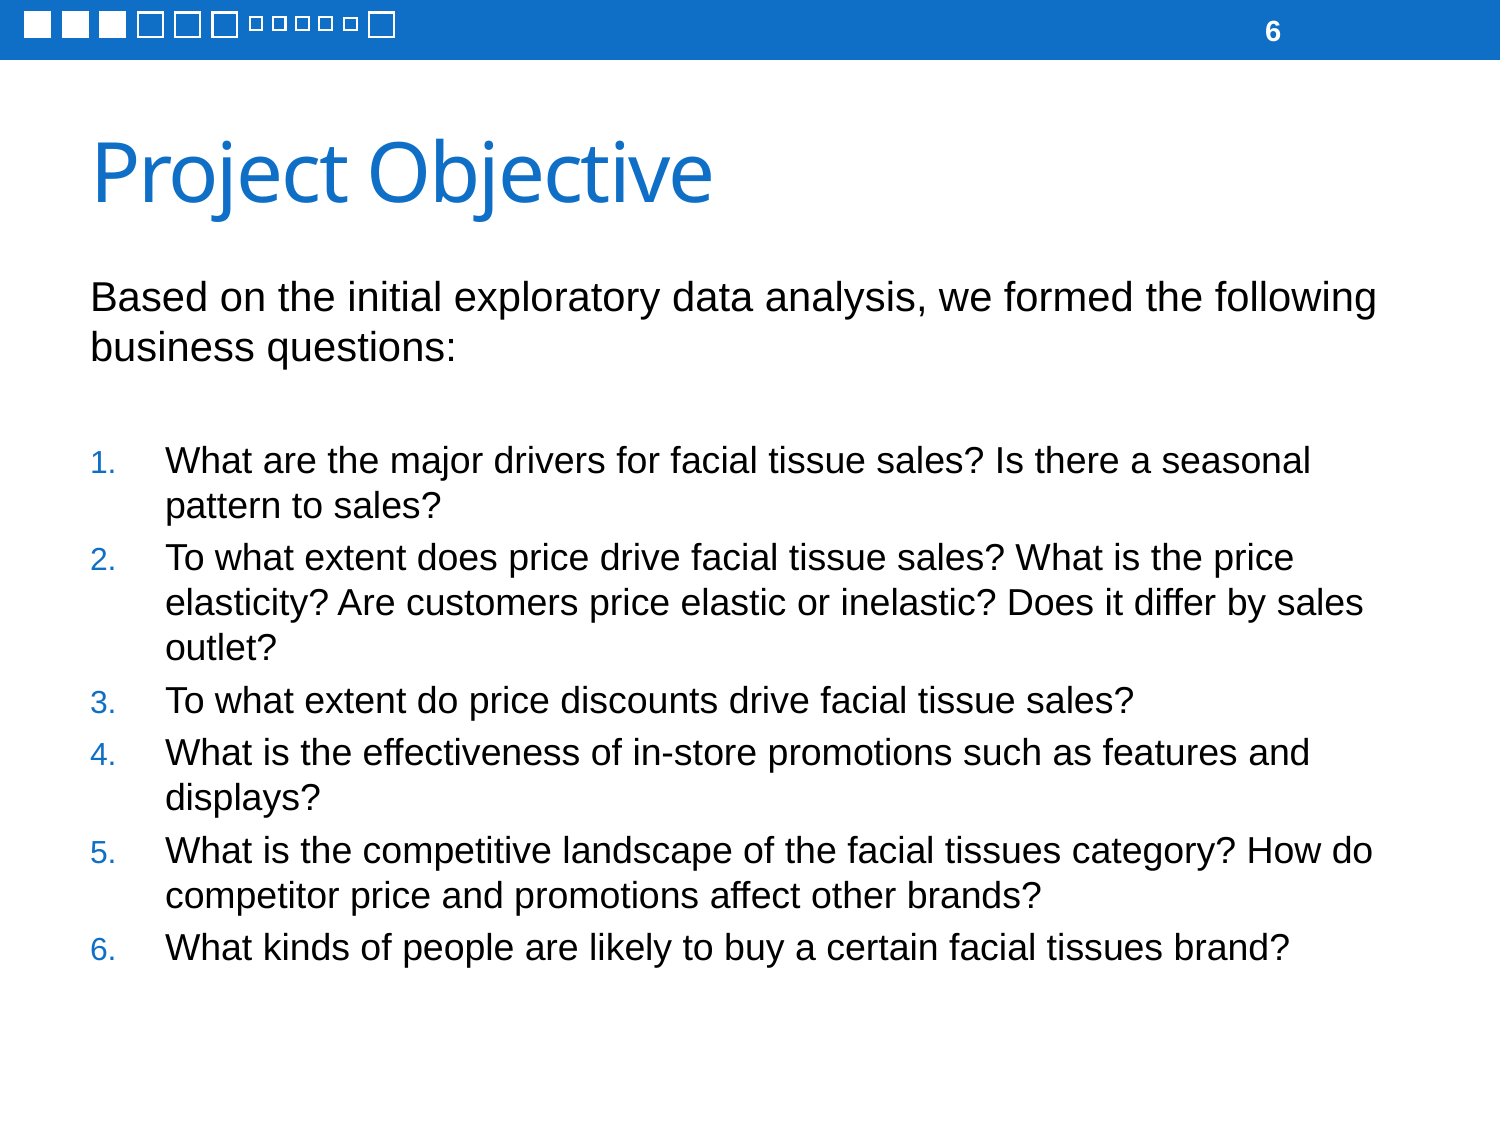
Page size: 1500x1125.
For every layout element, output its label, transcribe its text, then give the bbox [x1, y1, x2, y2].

list Based on the initial exploratory data analysis, we formed the following business questions: What are the major drivers for facial tissue sales? Is there a seasonal pattern to sales? To what extent does price drive facial tissue sales? What is the price elasticity? Are customers price elastic or inelastic? Does it differ by sales outlet? To what extent do price discounts drive facial tissue sales? What is the effectiveness of in-store promotions such as features and displays? What is the competitive landscape of the facial tissues category? How do competitor price and promotions affect other brands? What kinds of people are likely to buy a certain facial tissues brand? [75, 262, 1425, 1063]
title Project Objective [75, 87, 1425, 250]
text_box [24, 12, 395, 38]
slide_number 6 [1250, 3, 1425, 57]
